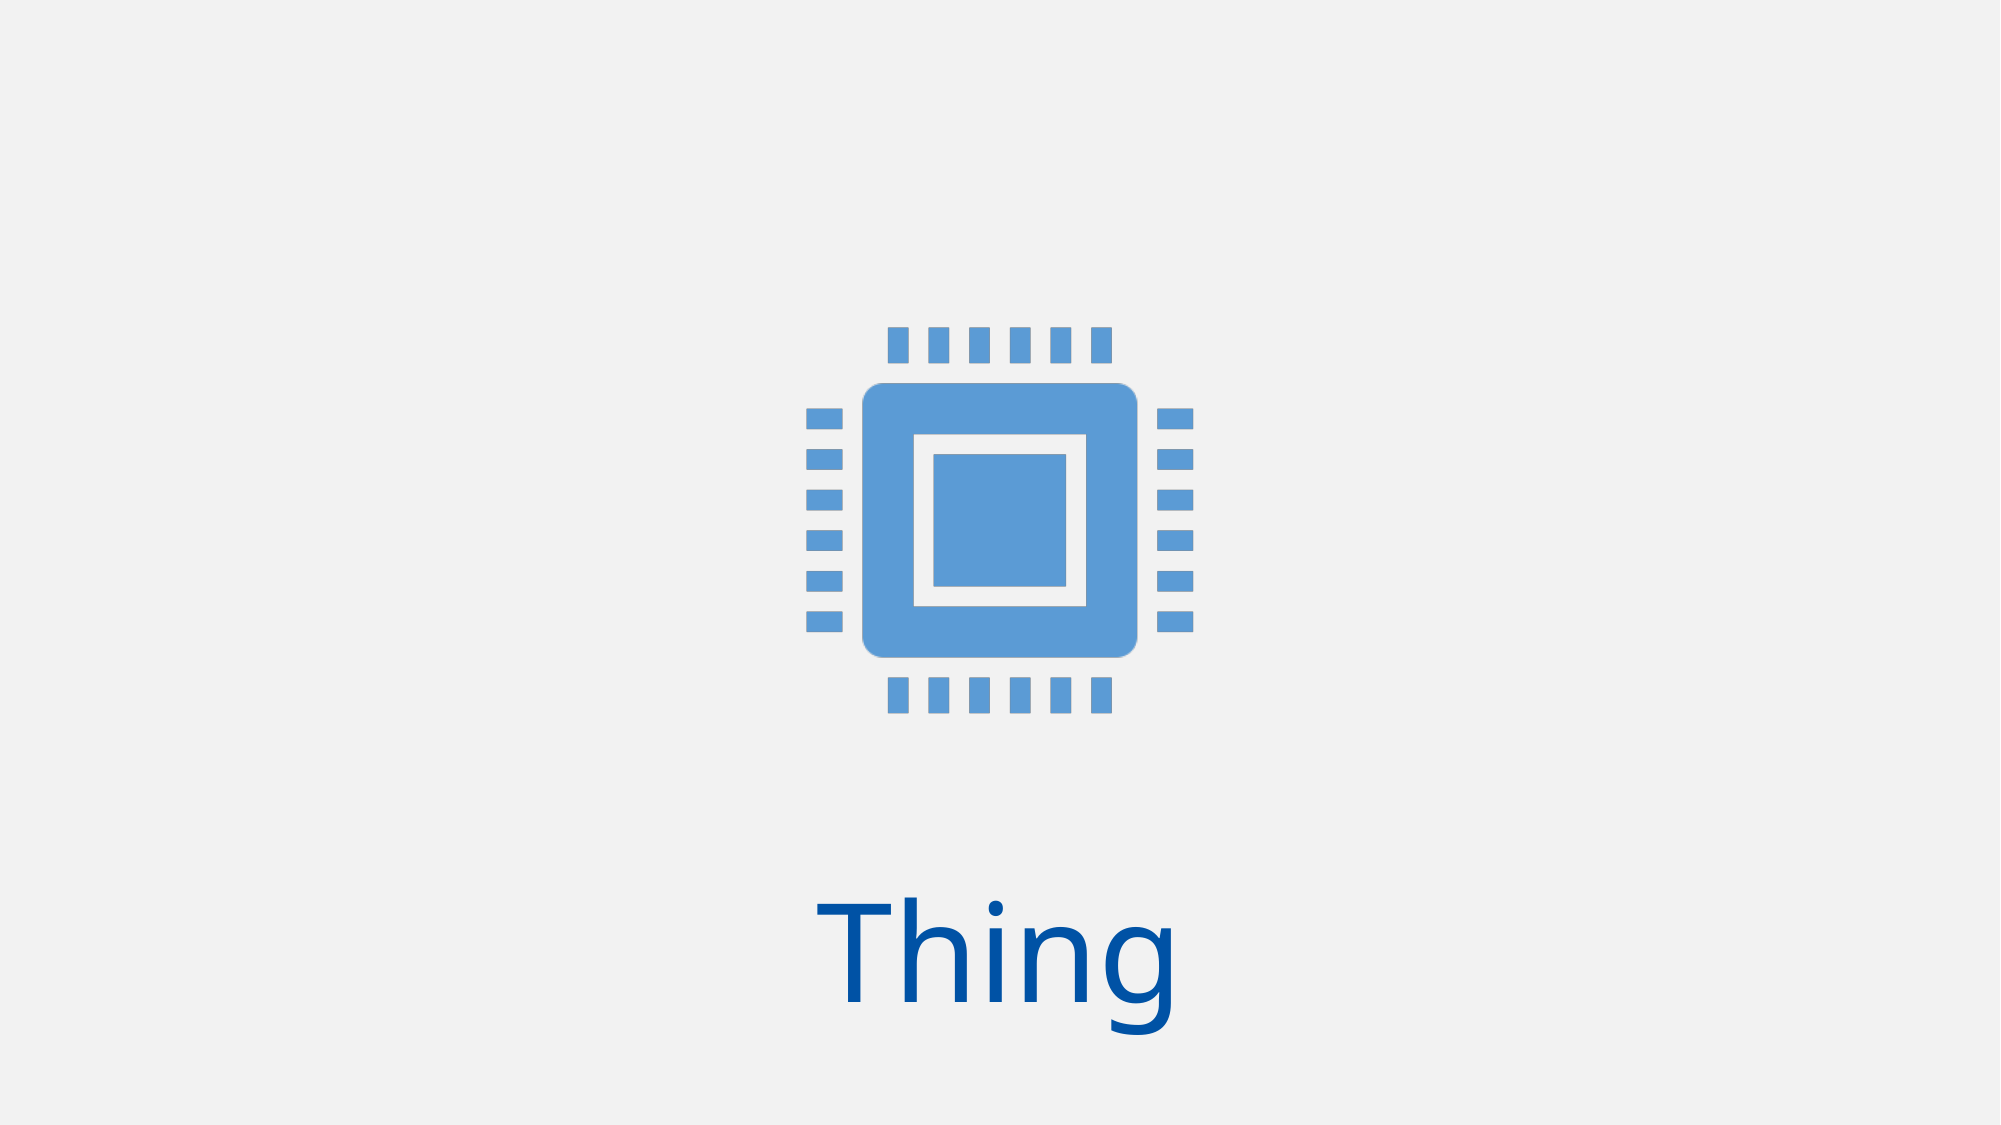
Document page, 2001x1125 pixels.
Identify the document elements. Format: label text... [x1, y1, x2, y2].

picture [756, 277, 1244, 765]
text_box Thing [801, 857, 1198, 1037]
